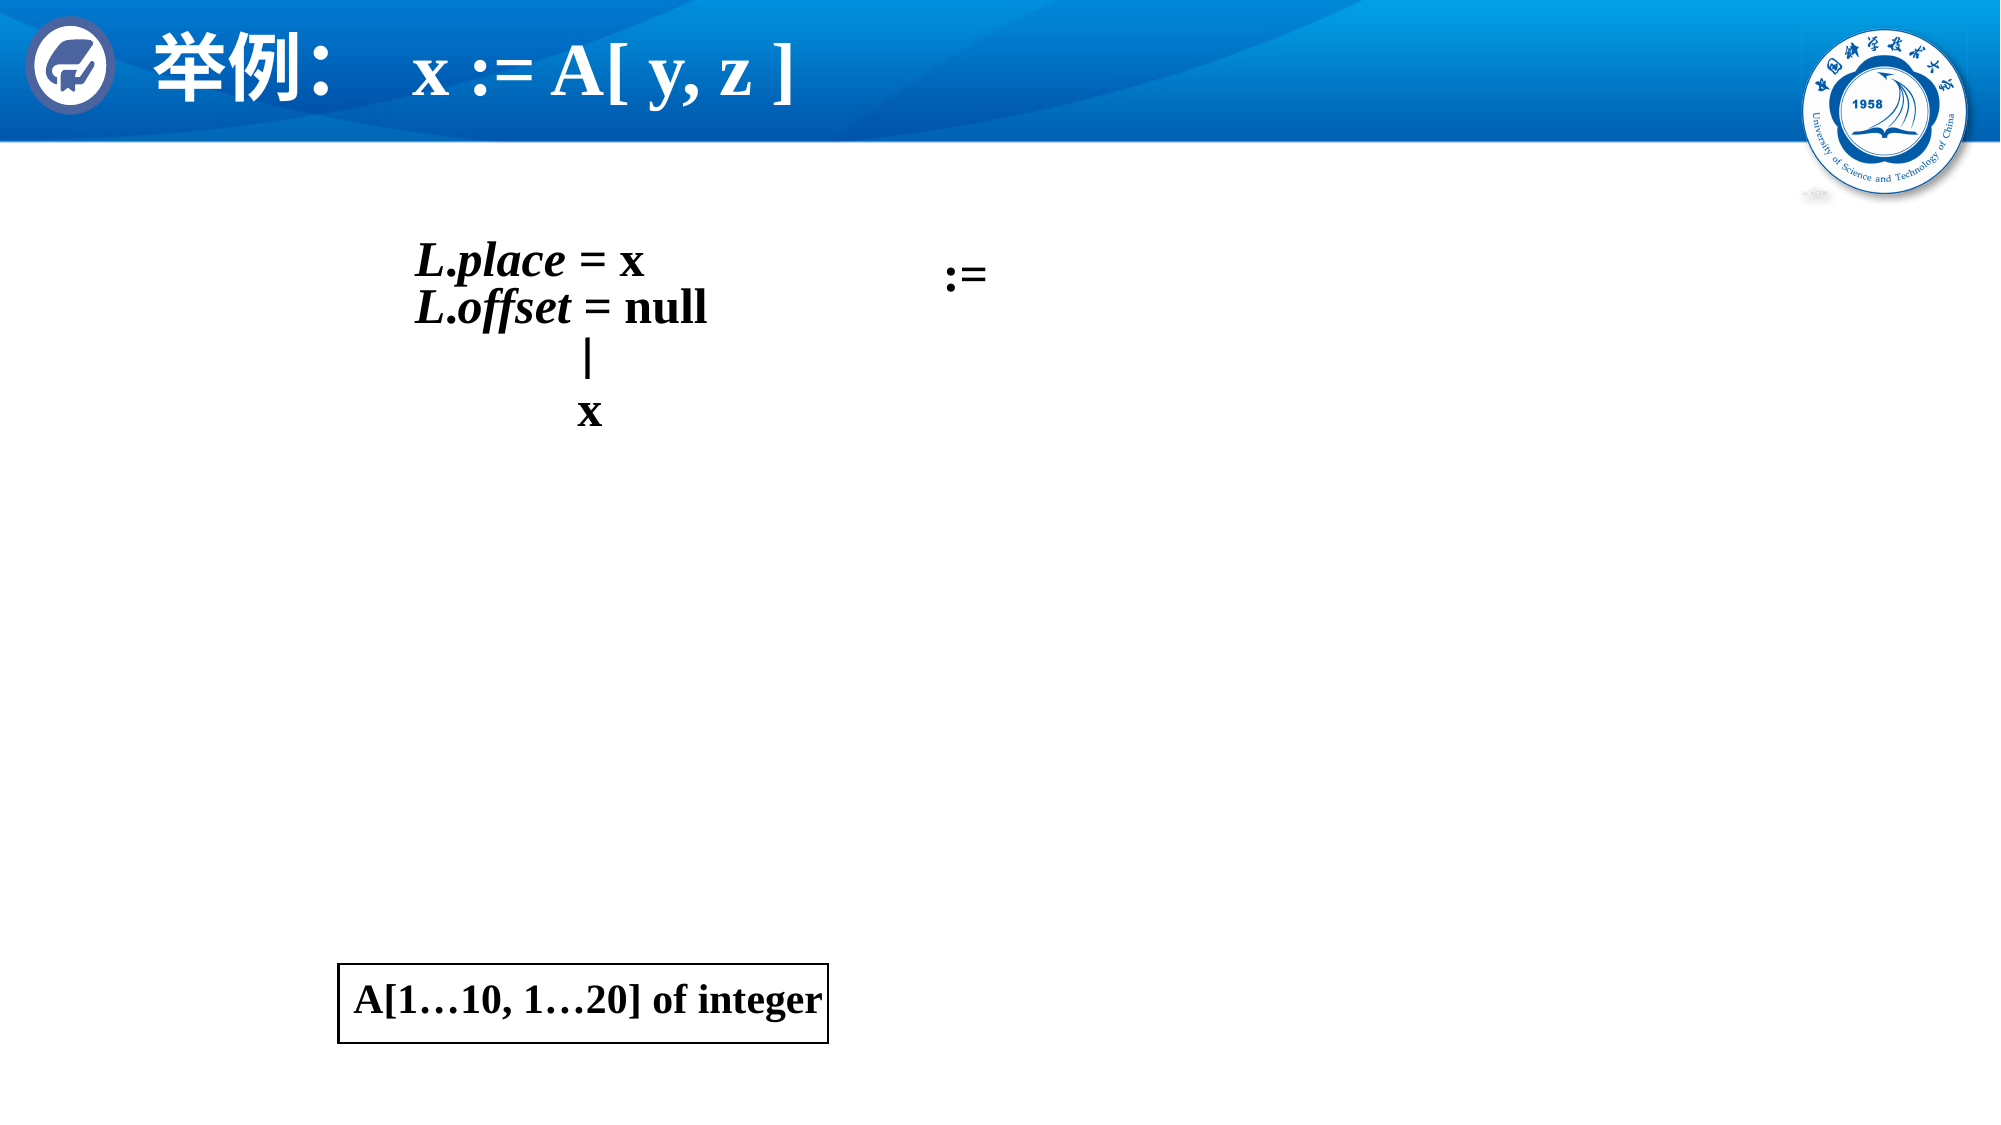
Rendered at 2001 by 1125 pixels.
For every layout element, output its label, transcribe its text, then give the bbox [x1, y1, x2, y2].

text_box x [562, 375, 656, 423]
picture [0, 0, 2000, 204]
title 举例： x := A[ y, z ] [137, 10, 1707, 132]
text_box A[1…10, 1…20] of integer [337, 963, 829, 1044]
text_box := [928, 239, 1022, 287]
text_box L.place = x L.offset = null [399, 235, 760, 337]
